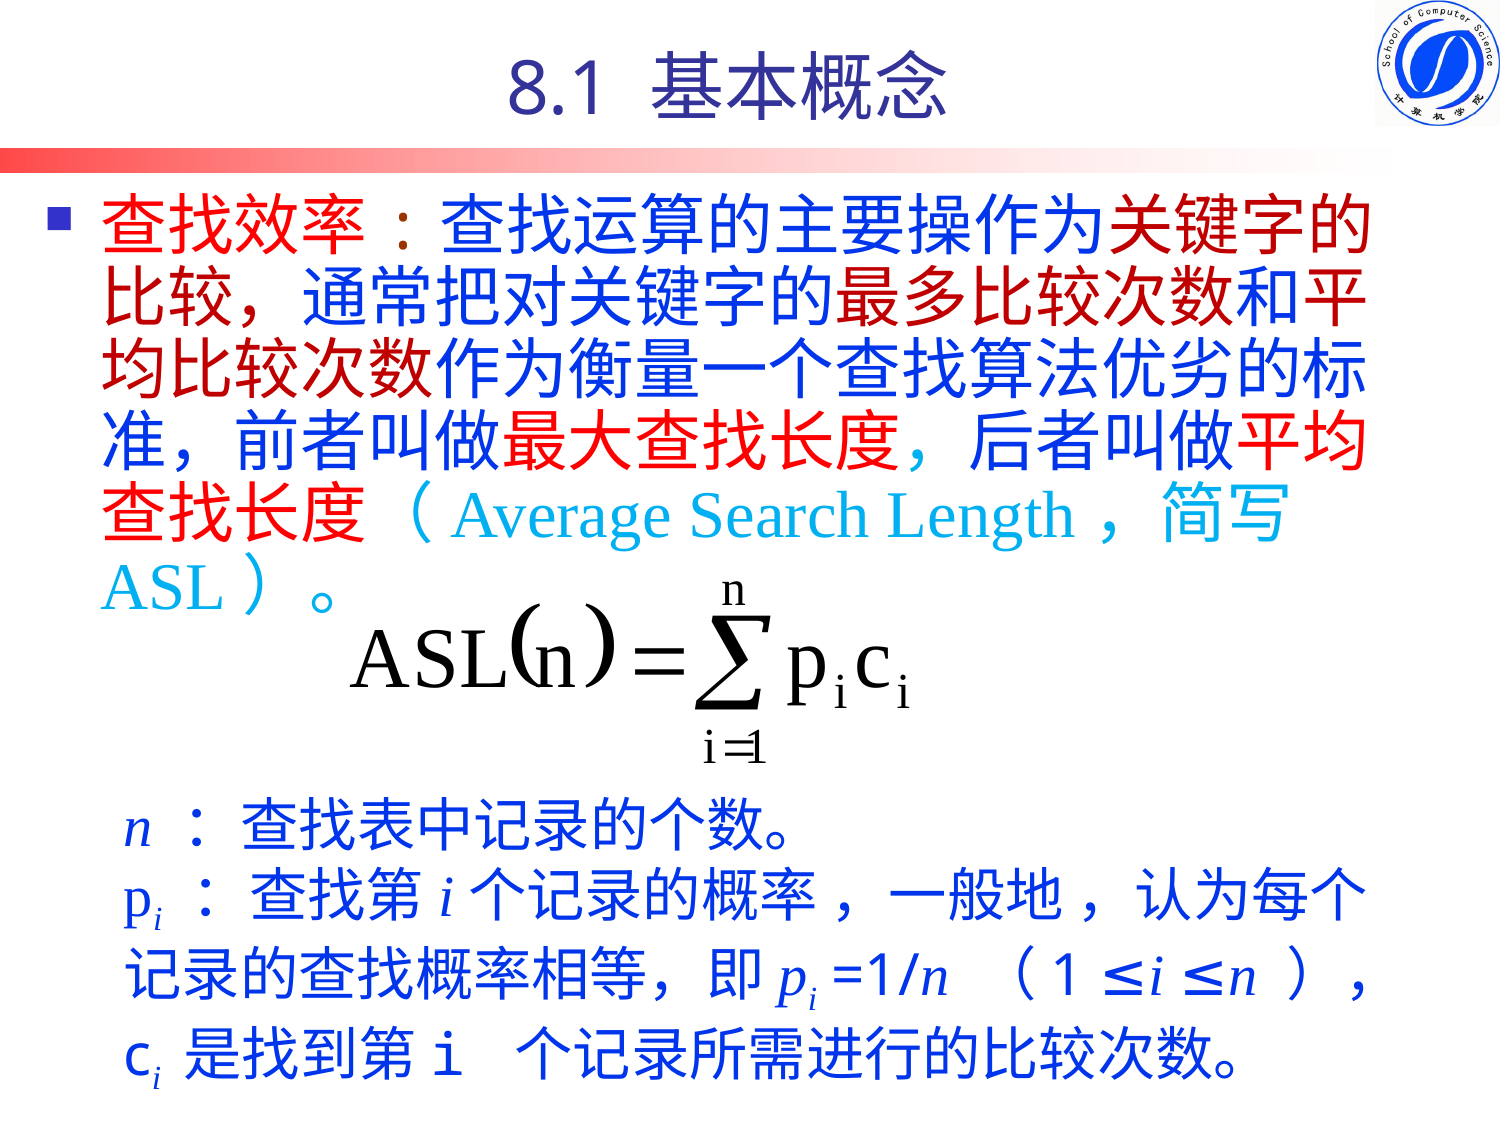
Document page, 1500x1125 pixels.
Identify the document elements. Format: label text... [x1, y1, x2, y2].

list 查找效率:查找运算的主要操作为关键字的比较，通常把对关键字的最多比较次数和平均比较次数作为衡量一个查找算法优劣的标准，前者叫做最大查找长度，后者叫做平均查找长度（Average Search Length，简写ASL）。 [29, 184, 1436, 575]
picture [1375, 75, 1500, 126]
text_box [0, 0, 1500, 75]
text_box n ：查找表中记录的个数。 pi ：查找第i个记录的概率 ，一般地 ，认为每个记录的查找概率相等，即pi =1/n （1 ≤i ≤n ）， ci 是找到第i 个记录所需进行的比较次数。 [109, 780, 1439, 1105]
title 8.1 基本概念 [88, 75, 1367, 138]
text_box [336, 550, 927, 781]
